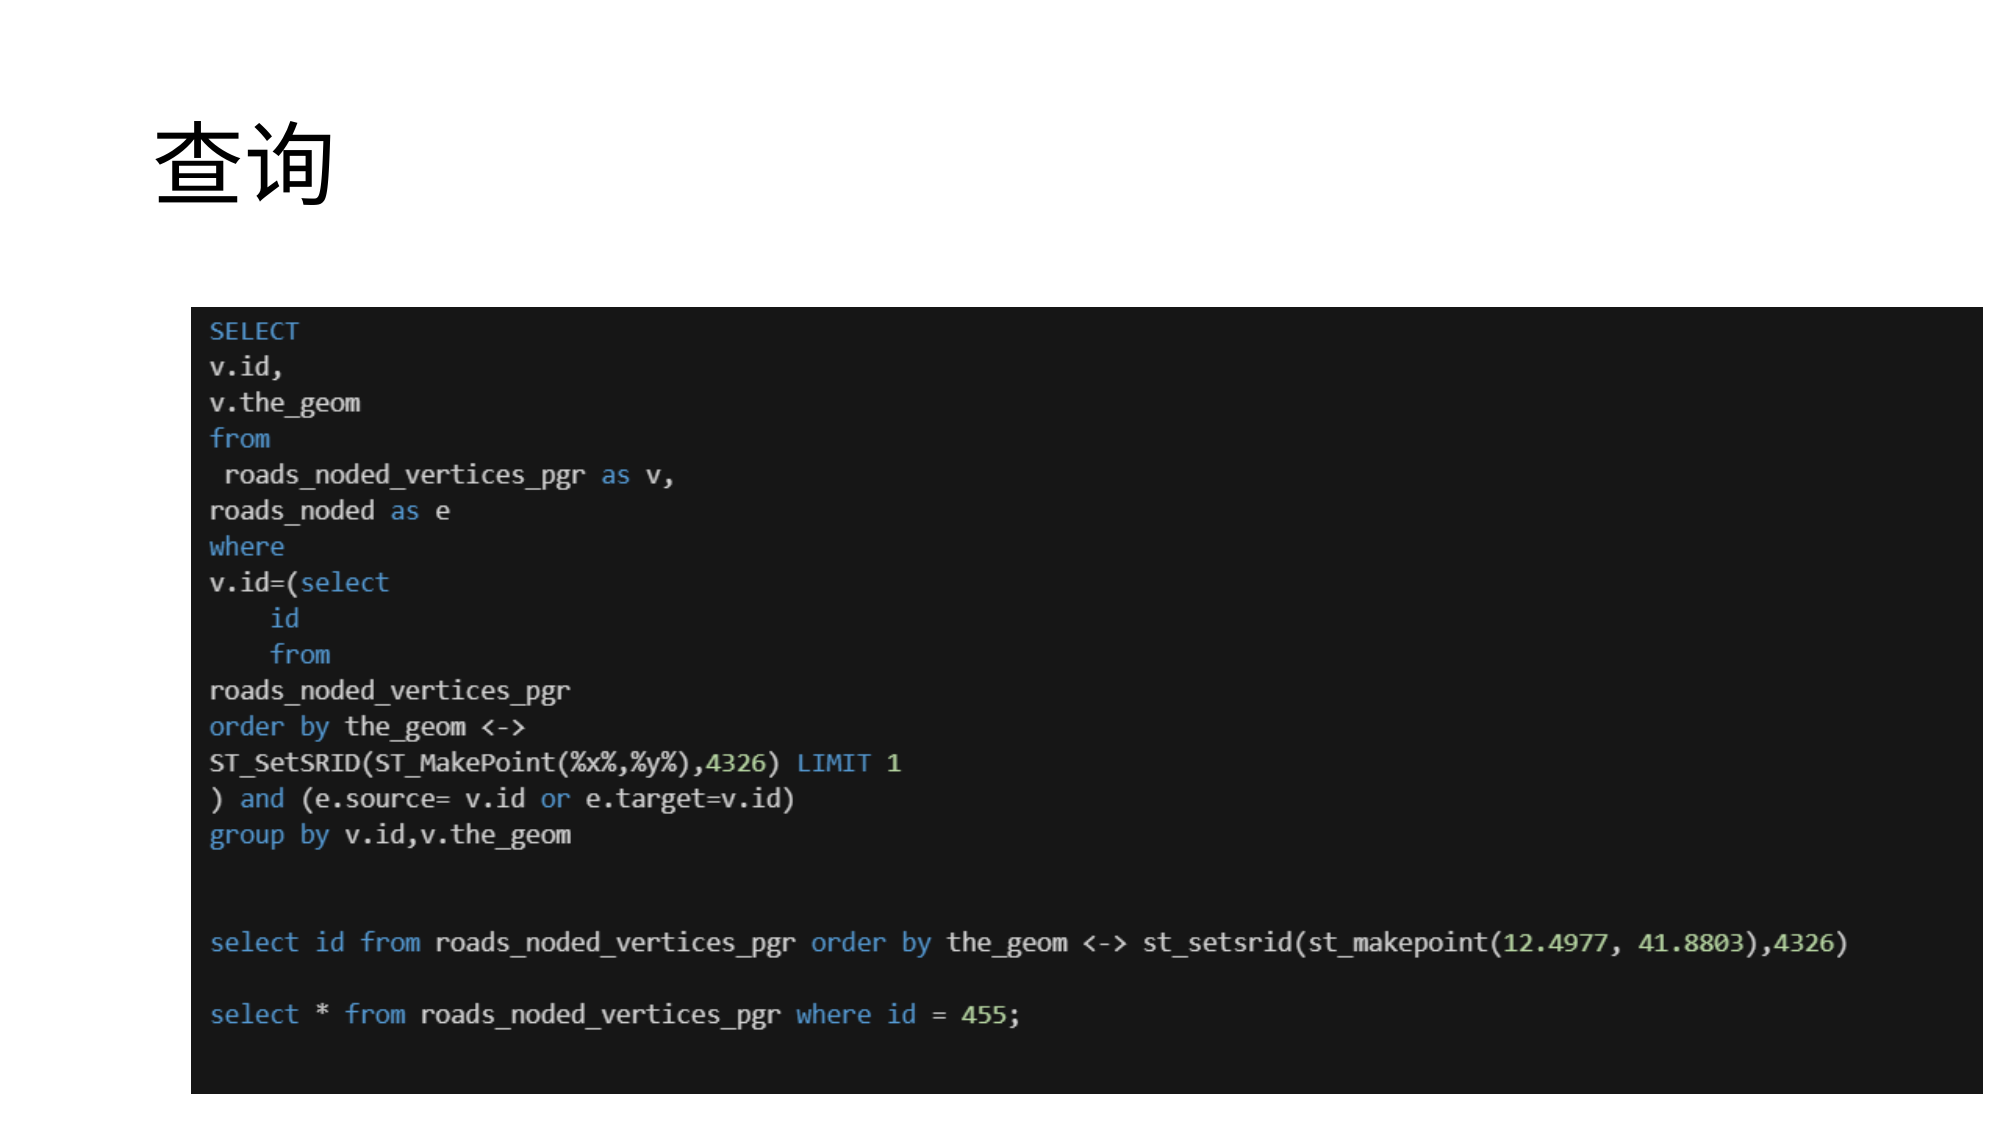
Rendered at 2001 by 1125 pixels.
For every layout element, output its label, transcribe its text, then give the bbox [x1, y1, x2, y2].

title 查询 [137, 59, 1863, 278]
picture [191, 307, 1983, 1094]
